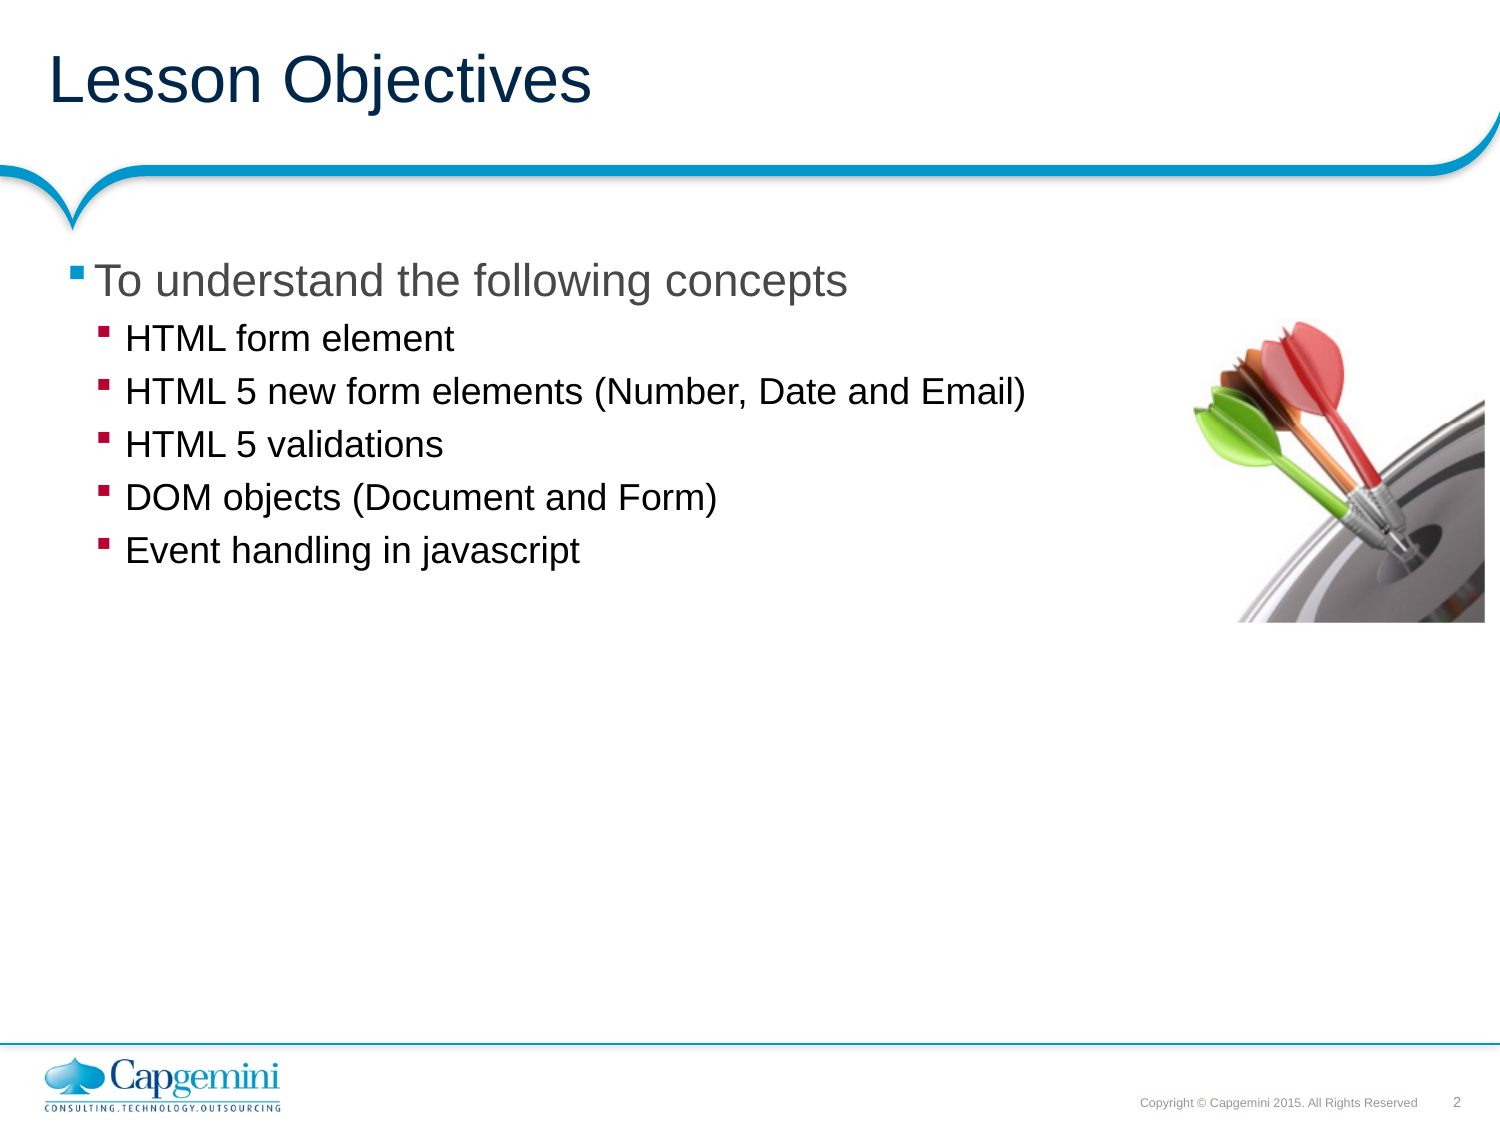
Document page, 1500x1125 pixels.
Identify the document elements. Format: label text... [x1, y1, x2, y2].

picture [1164, 299, 1492, 630]
picture [44, 1056, 281, 1113]
title Lesson Objectives [0, 0, 1500, 165]
list To understand the following concepts HTML form element HTML 5 new form elements (Number, Date and Email) HTML 5 validations DOM objects (Document and Form) Event handling in javascript [48, 245, 1164, 1007]
